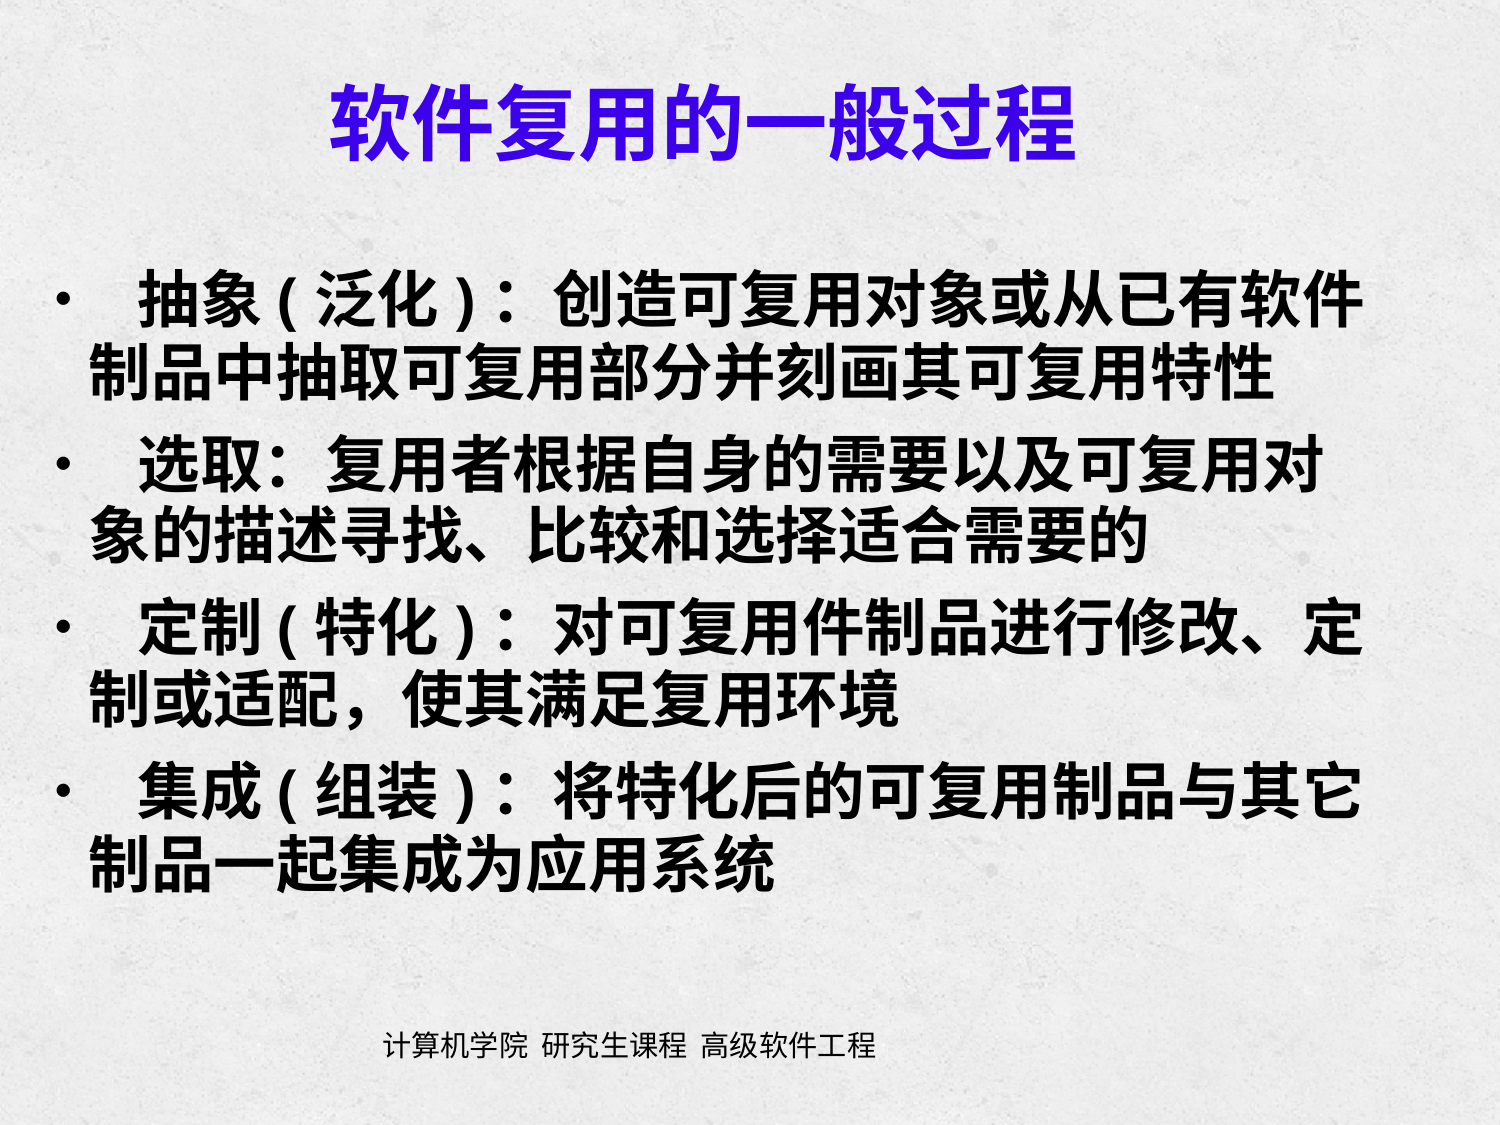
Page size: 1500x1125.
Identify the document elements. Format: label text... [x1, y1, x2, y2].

text_box 软件复用的一般过程 • 抽象(泛化)：创造可复用对象或从已有软件 制品中抽取可复用部分并刻画其可复用特性 • 选取：复用者根据自身的需要以及可复用对 象的描述寻找、比较和选择适合需要的 • 定制(特化)：对可复用件制品进行修改、定 制或适配，使其满足复用环境 • 集成(组装)：将特化后的可复用制品与其它 制品一起集成为应用系统 [32, 62, 1366, 908]
text_box 计算机学院 研究生课程 高级软件工程 [382, 1035, 877, 1070]
picture [0, 0, 1500, 1125]
